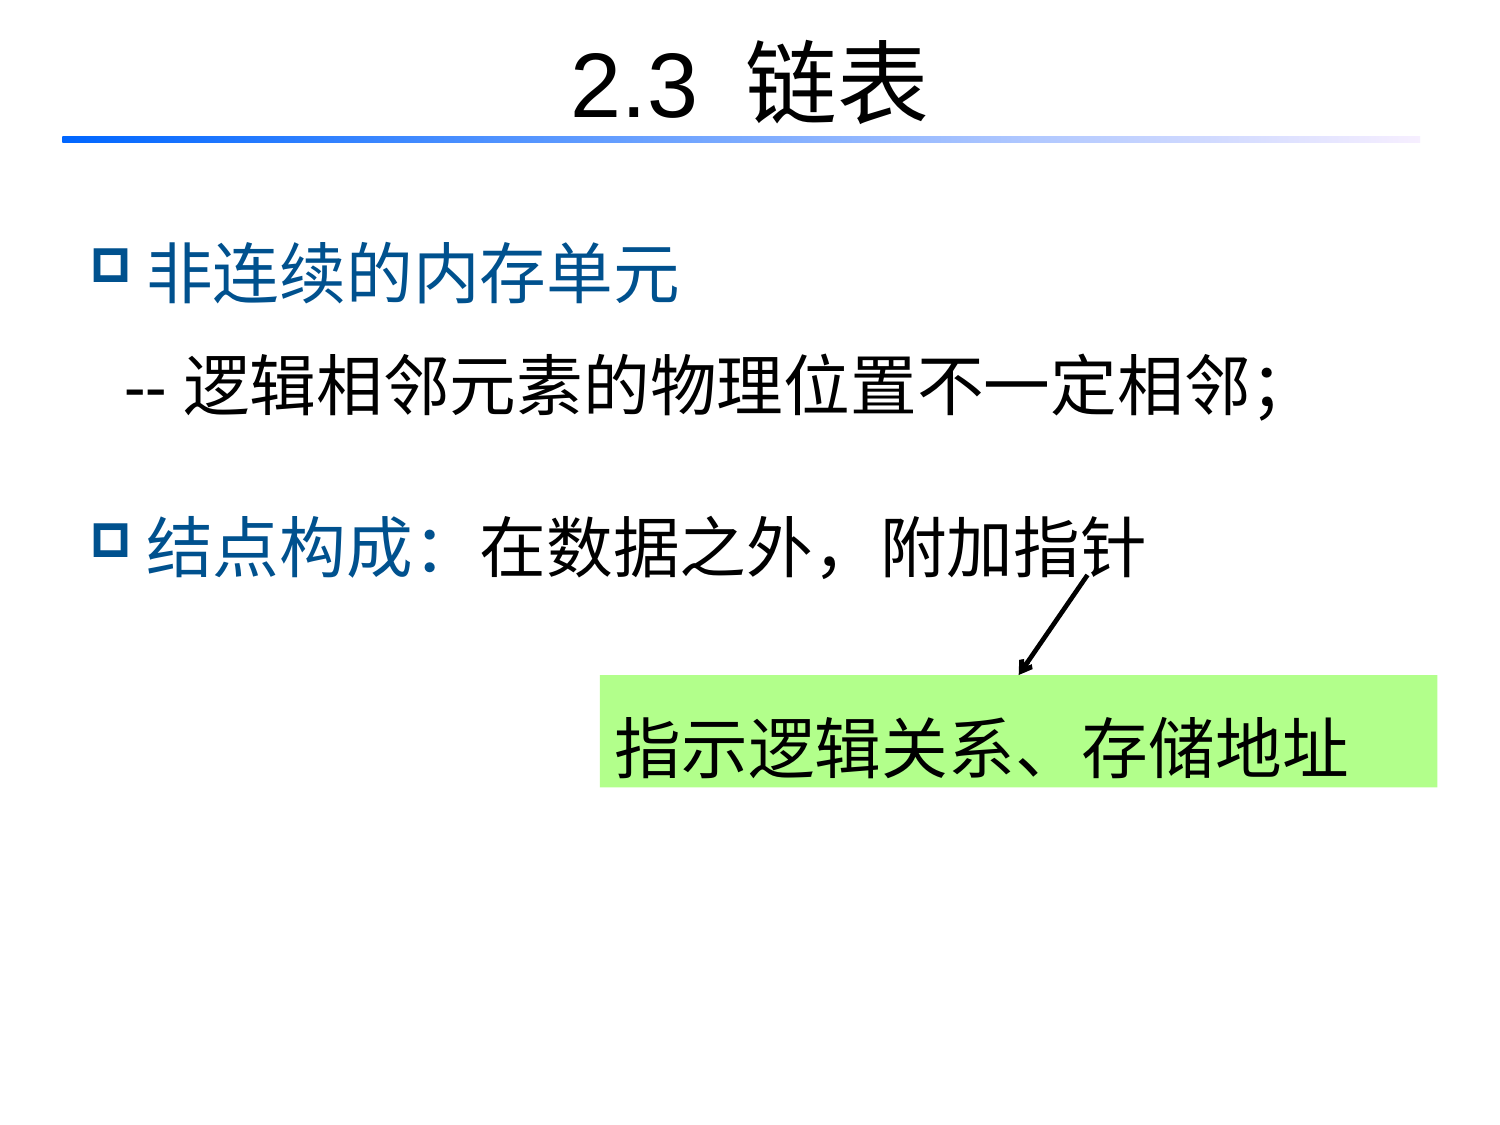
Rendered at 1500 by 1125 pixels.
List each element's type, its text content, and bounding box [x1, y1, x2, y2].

text_box [62, 136, 1421, 143]
text_box --逻辑相邻元素的物理位置不一定相邻； [74, 312, 1438, 425]
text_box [1002, 590, 1104, 660]
title 2.3 链表 [74, 0, 1426, 176]
text_box 非连续的内存单元 [74, 200, 1438, 300]
text_box 结点构成：在数据之外，附加指针 [74, 474, 1438, 575]
text_box 指示逻辑关系、存储地址 [599, 675, 1438, 788]
